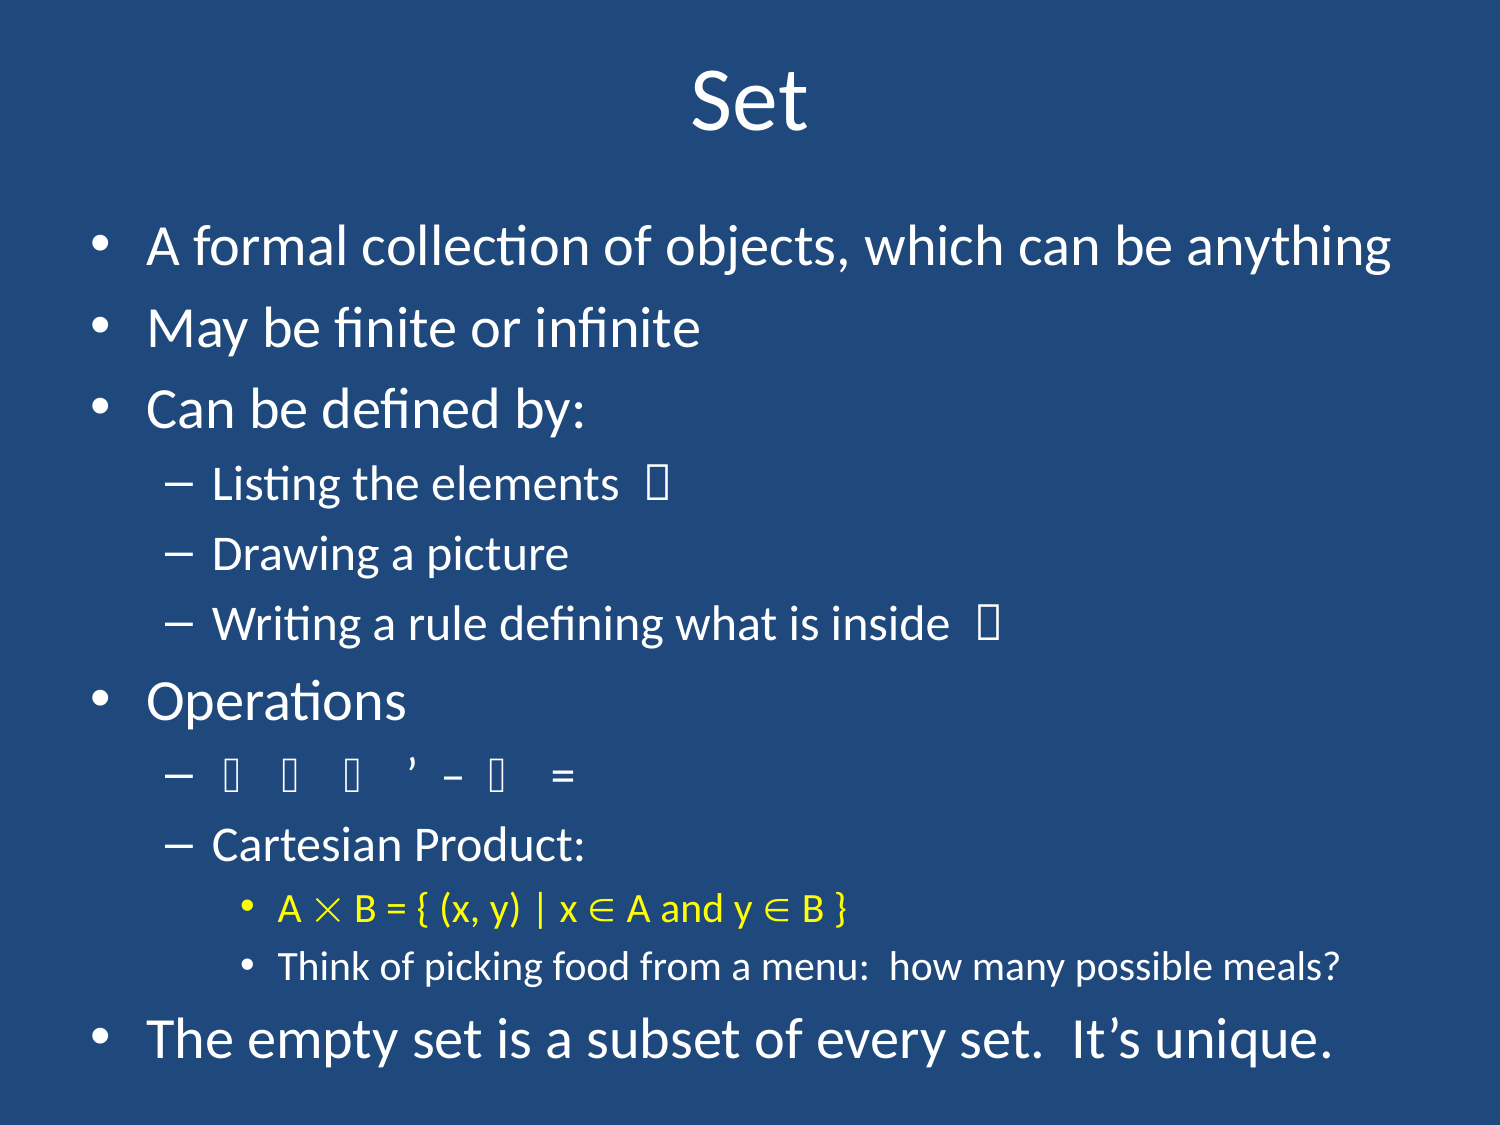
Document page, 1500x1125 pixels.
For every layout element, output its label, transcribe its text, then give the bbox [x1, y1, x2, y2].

title Set [75, 0, 1425, 188]
list A formal collection of objects, which can be anything May be finite or infinite Can be defined by: Listing the elements  Drawing a picture Writing a rule defining what is inside  Operations    ’ –  = Cartesian Product: A  B = { (x, y) | x  A and y  B } Think of picking food from a menu: how many possible meals? The empty set is a subset of every set. It’s unique. [75, 200, 1425, 1125]
